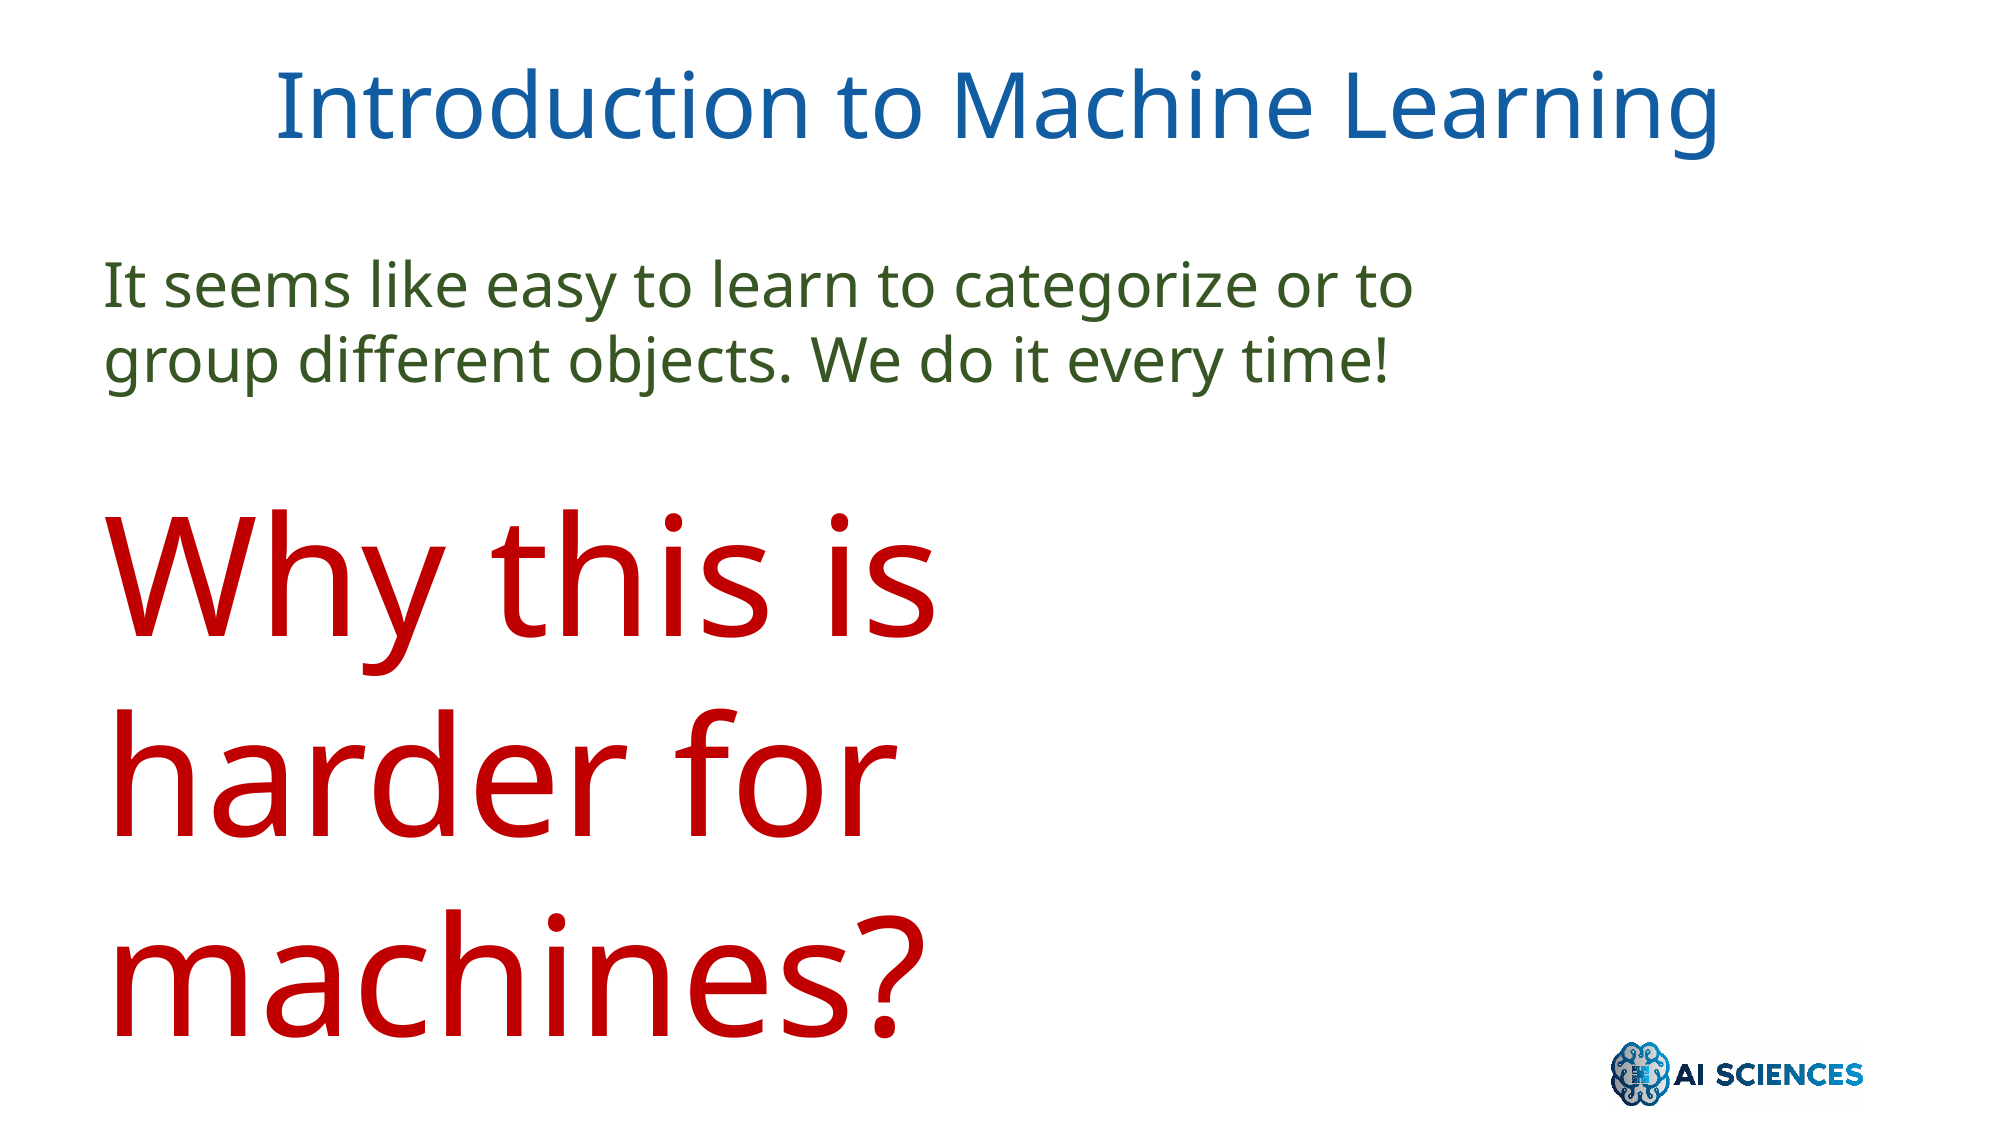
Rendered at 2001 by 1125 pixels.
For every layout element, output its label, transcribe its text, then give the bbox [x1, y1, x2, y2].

picture [1644, 1047, 1656, 1058]
text_box Introduction to Machine Learning [137, 0, 1863, 218]
picture [1611, 1042, 1863, 1106]
text_box It seems like easy to learn to categorize or to group different objects. We do it every time! Why this is harder for machines? [88, 229, 1487, 376]
text_box [88, 376, 1896, 925]
picture [1853, 1068, 1863, 1074]
picture [1659, 1080, 1665, 1091]
